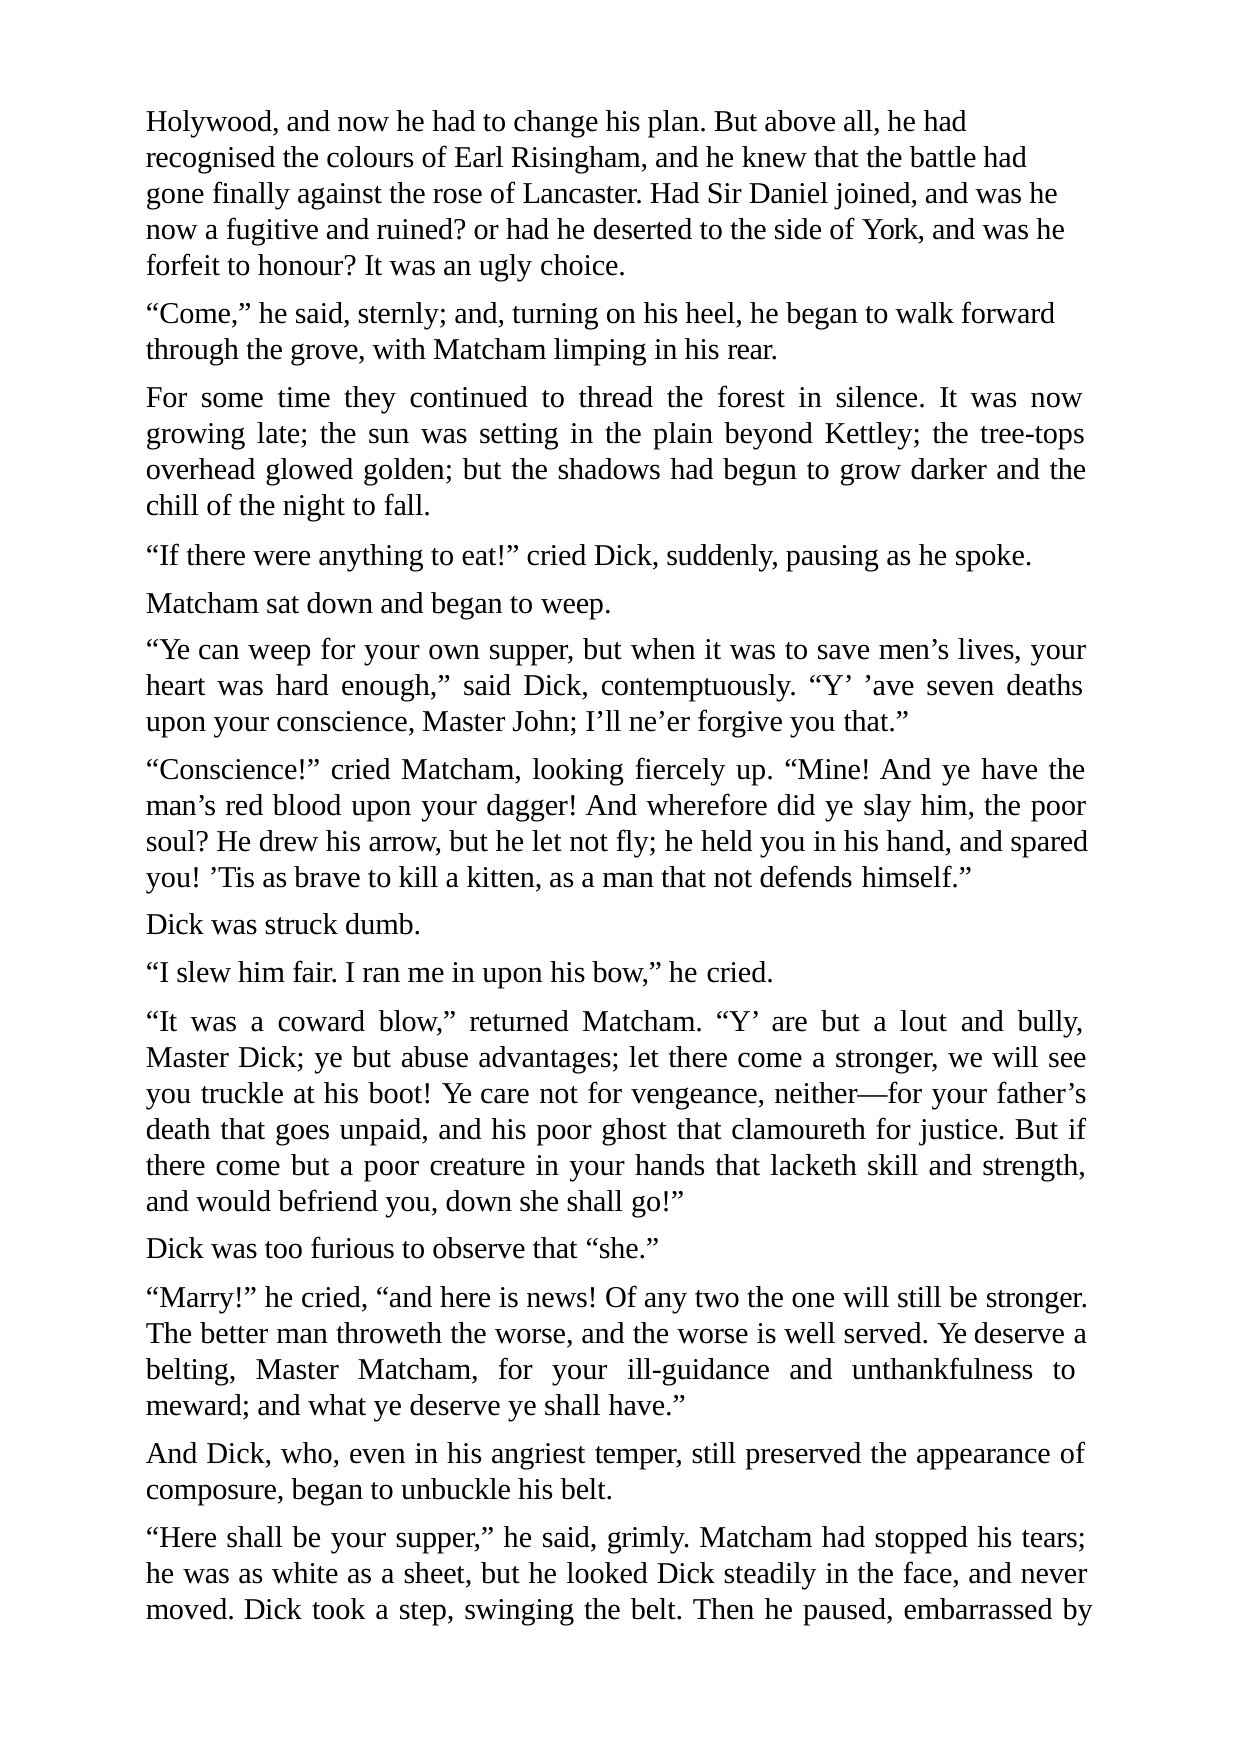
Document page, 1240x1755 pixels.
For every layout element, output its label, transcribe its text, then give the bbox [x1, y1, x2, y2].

text_box Holywood, and now he had to change his plan. But above all, he had recognised the colours of Earl Risingham, and he knew that the battle had gone finally against the rose of Lancaster. Had Sir Daniel joined, and was he now a fugitive and ruined? or had he deserted to the side of York, and was he forfeit to honour? It was an ugly choice. “Come,” he said, sternly; and, turning on his heel, he began to walk forward through the grove, with Matcham limping in his rear. For some time they continued to thread the forest in silence. It was now growing late; the sun was setting in the plain beyond Kettley; the tree-tops overhead glowed golden; but the shadows had begun to grow darker and the chill of the night to fall. “If there were anything to eat!” cried Dick, suddenly, pausing as he spoke. Matcham sat down and began to weep. “Ye can weep for your own supper, but when it was to save men’s lives, your heart was hard enough,” said Dick, contemptuously. “Y’ ’ave seven deaths upon your conscience, Master John; I’ll ne’er forgive you that.” “Conscience!” cried Matcham, looking fiercely up. “Mine! And ye have the man’s red blood upon your dagger! And wherefore did ye slay him, the poor soul? He drew his arrow, but he let not fly; he held you in his hand, and spared you! ’Tis as brave to kill a kitten, as a man that not defends himself.” Dick was struck dumb. “I slew him fair. I ran me in upon his bow,” he cried. “It was a coward blow,” returned Matcham. “Y’ are but a lout and bully, Master Dick; ye but abuse advantages; let there come a stronger, we will see you truckle at his boot! Ye care not for vengeance, neither—for your father’s death that goes unpaid, and his poor ghost that clamoureth for justice. But if there come but a poor creature in your hands that lacketh skill and strength, and would befriend you, down she shall go!” Dick was too furious to observe that “she.” “Marry!” he cried, “and here is news! Of any two the one will still be stronger. The better man throweth the worse, and the worse is well served. Ye deserve a belting, Master Matcham, for your ill-guidance and unthankfulness to meward; and what ye deserve ye shall have.” And Dick, who, even in his angriest temper, still preserved the appearance of composure, began to unbuckle his belt. “Here shall be your supper,” he said, grimly. Matcham had stopped his tears; he was as white as a sheet, but he looked Dick steadily in the face, and never moved. Dick took a step, swinging the belt. Then he paused, embarrassed by [143, 98, 1097, 1626]
